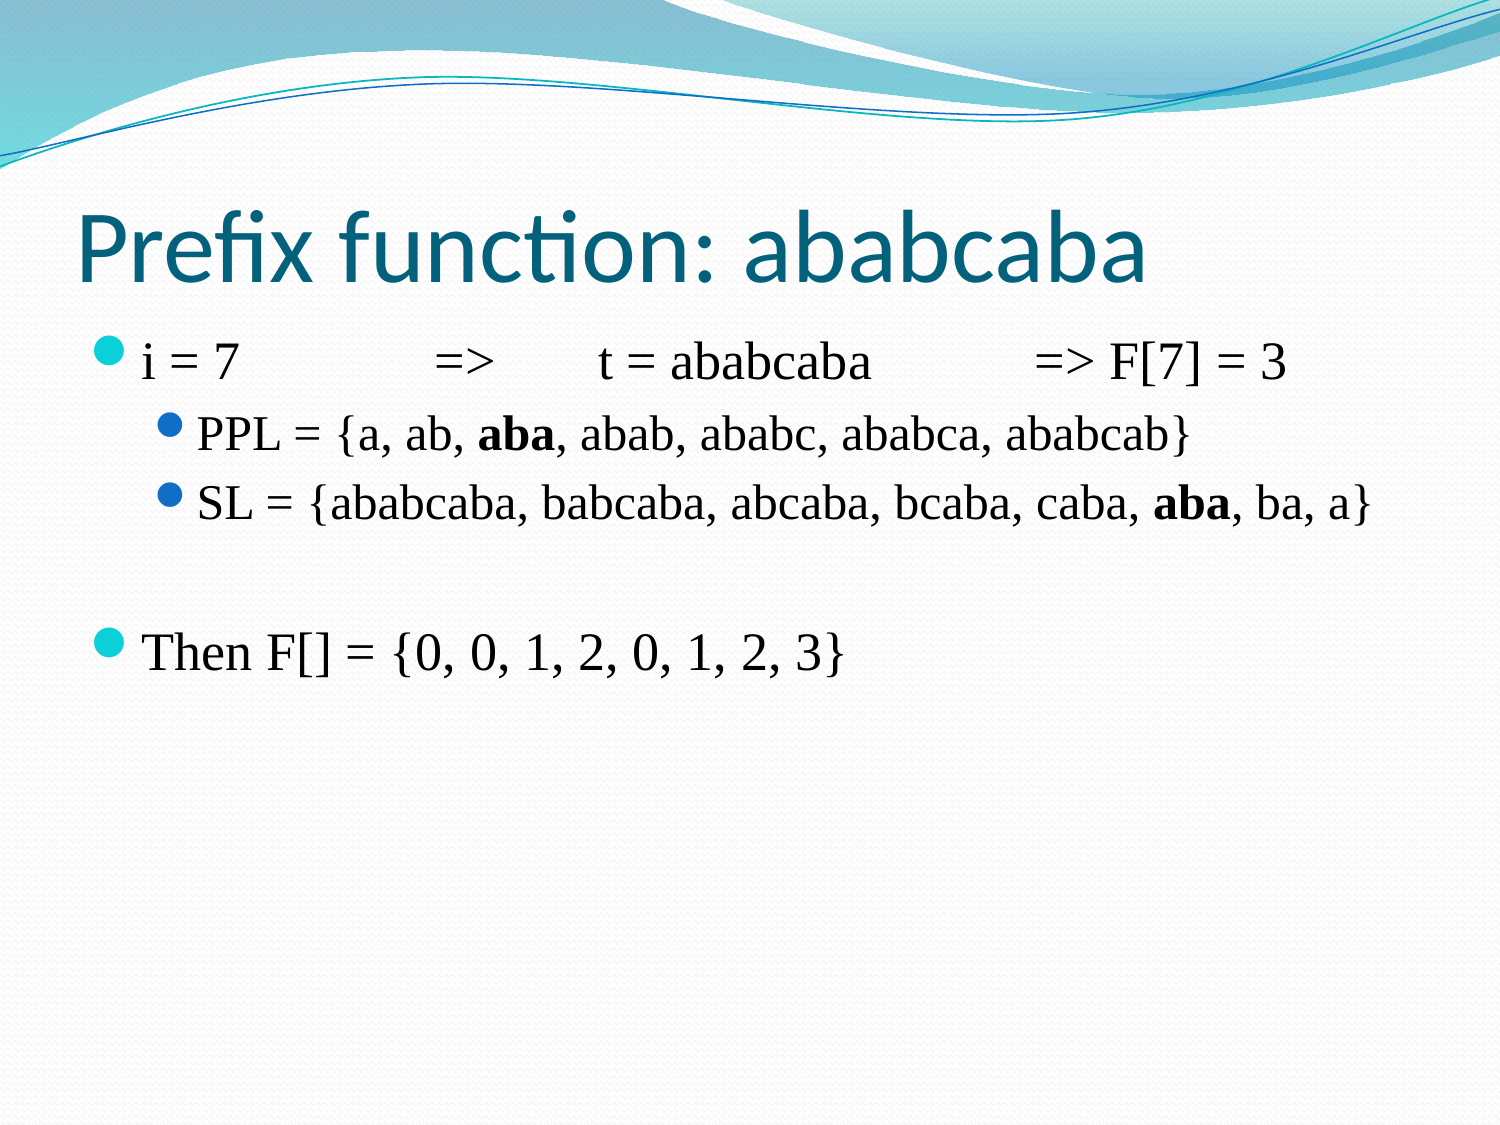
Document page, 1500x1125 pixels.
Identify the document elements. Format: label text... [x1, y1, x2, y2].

title Prefix function: ababcaba [75, 115, 1425, 303]
list i = 7 => t = ababcaba => F[7] = 3 PPL = {a, ab, aba, abab, ababc, ababca, ababcab} SL = {ababcaba, babcaba, abcaba, bcaba, caba, aba, ba, a} Then F[] = {0, 0, 1, 2, 0, 1, 2, 3} [75, 317, 1425, 1038]
